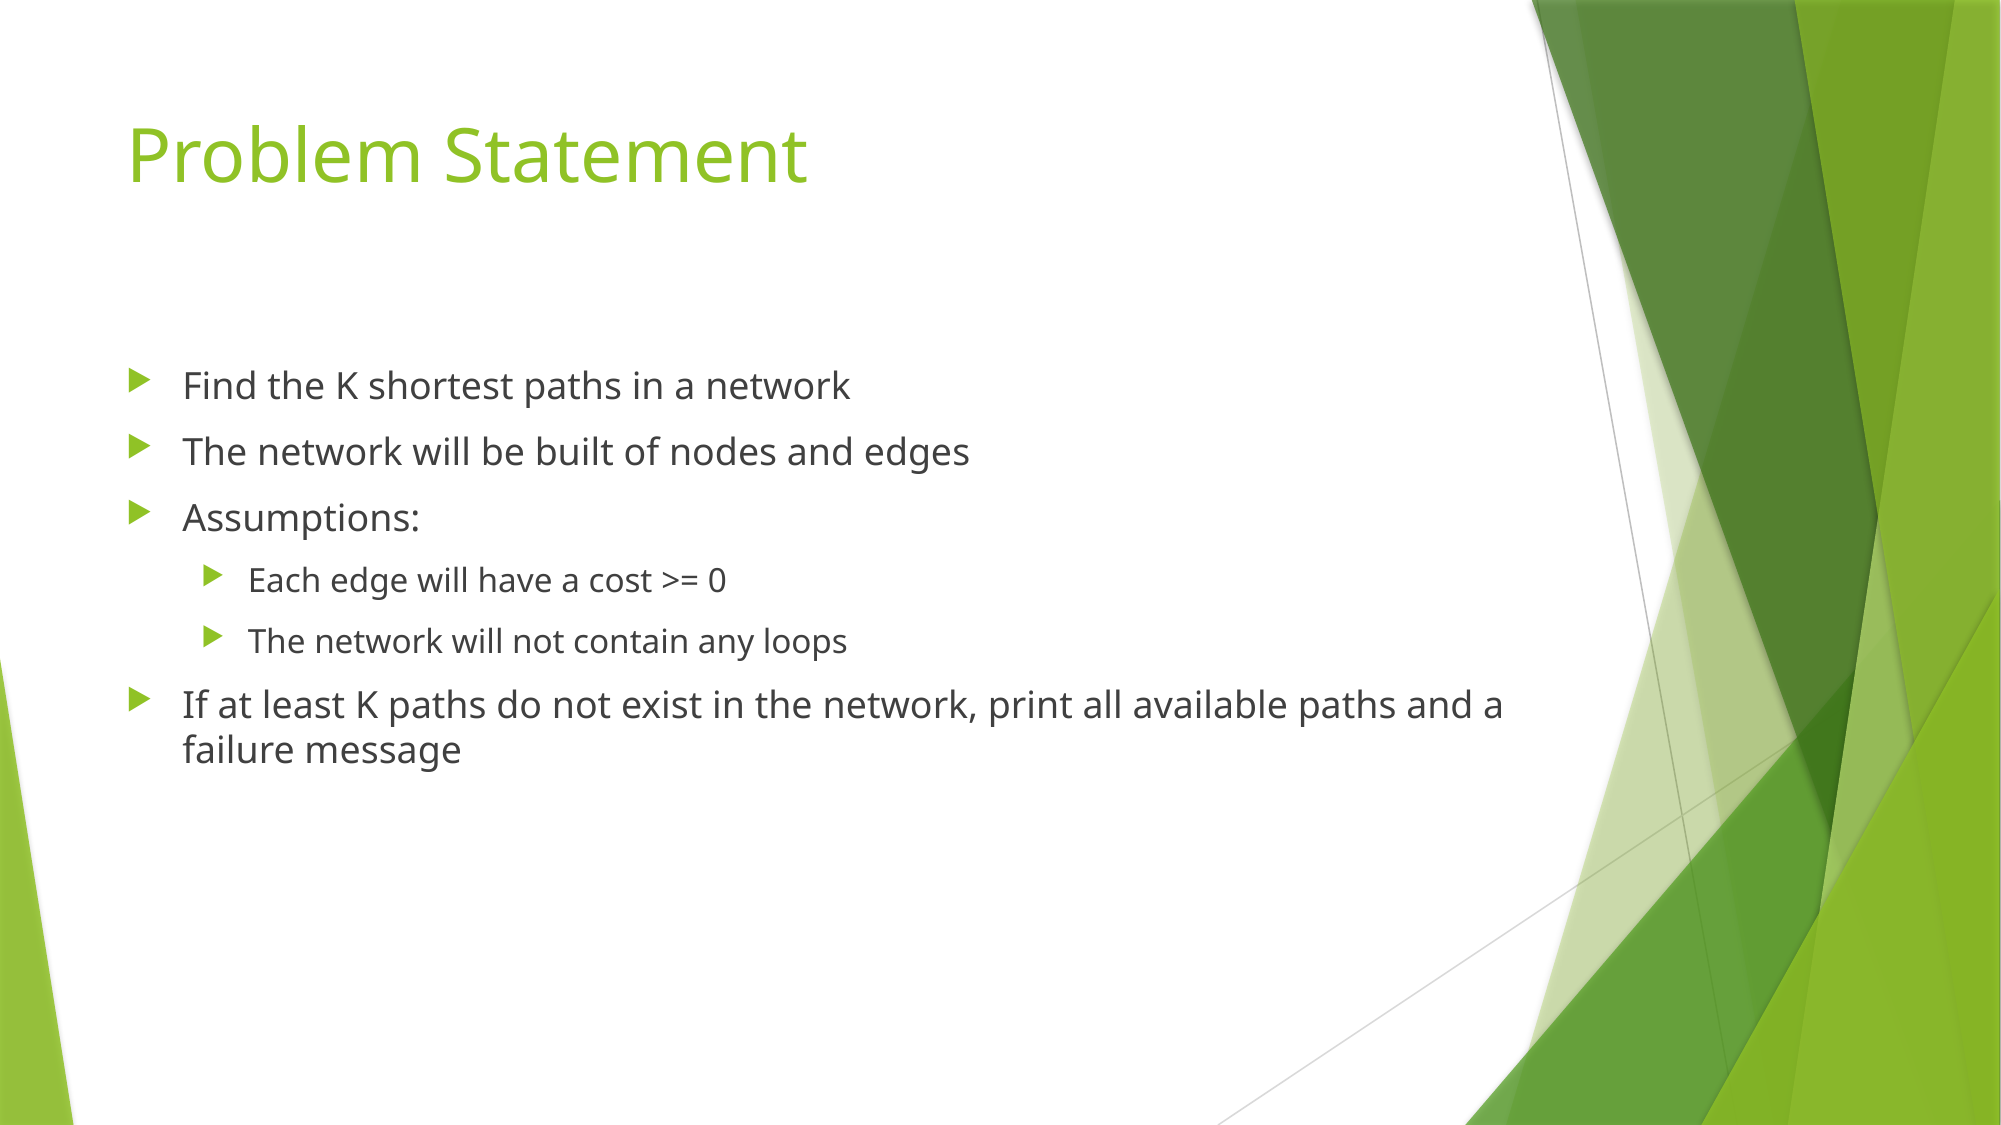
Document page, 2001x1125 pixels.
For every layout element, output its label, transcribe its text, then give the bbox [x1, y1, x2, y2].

title Problem Statement [111, 99, 1522, 317]
list Find the K shortest paths in a network The network will be built of nodes and edges Assumptions: Each edge will have a cost >= 0 The network will not contain any loops If at least K paths do not exist in the network, print all available paths and a failure message [111, 354, 1522, 992]
